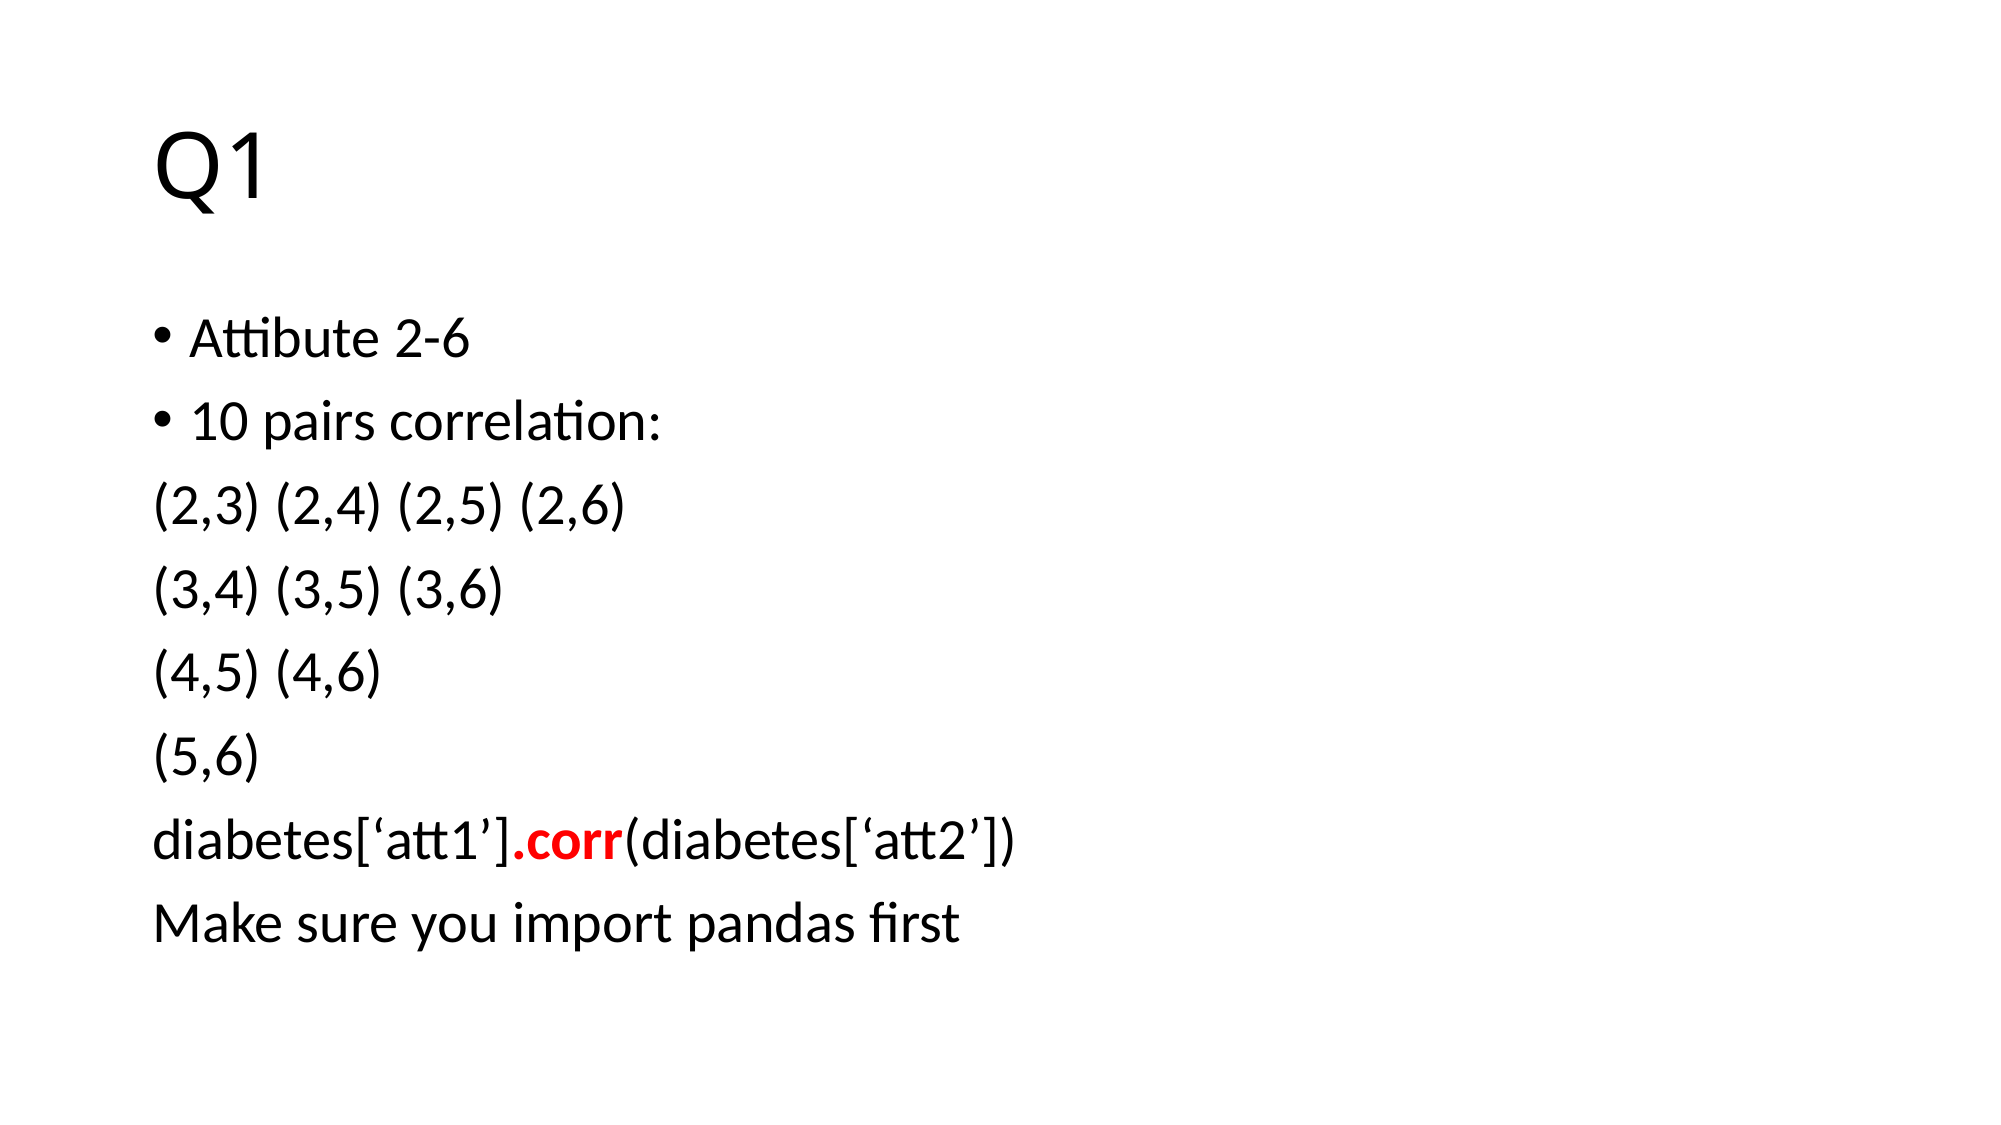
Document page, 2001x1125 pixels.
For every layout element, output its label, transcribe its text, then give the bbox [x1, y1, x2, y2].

title Q1 [137, 59, 1863, 278]
list Attibute 2-6 10 pairs correlation: (2,3) (2,4) (2,5) (2,6) (3,4) (3,5) (3,6) (4,5) (4,6) (5,6) diabetes[‘att1’].corr(diabetes[‘att2’]) Make sure you import pandas first [137, 299, 1863, 1014]
